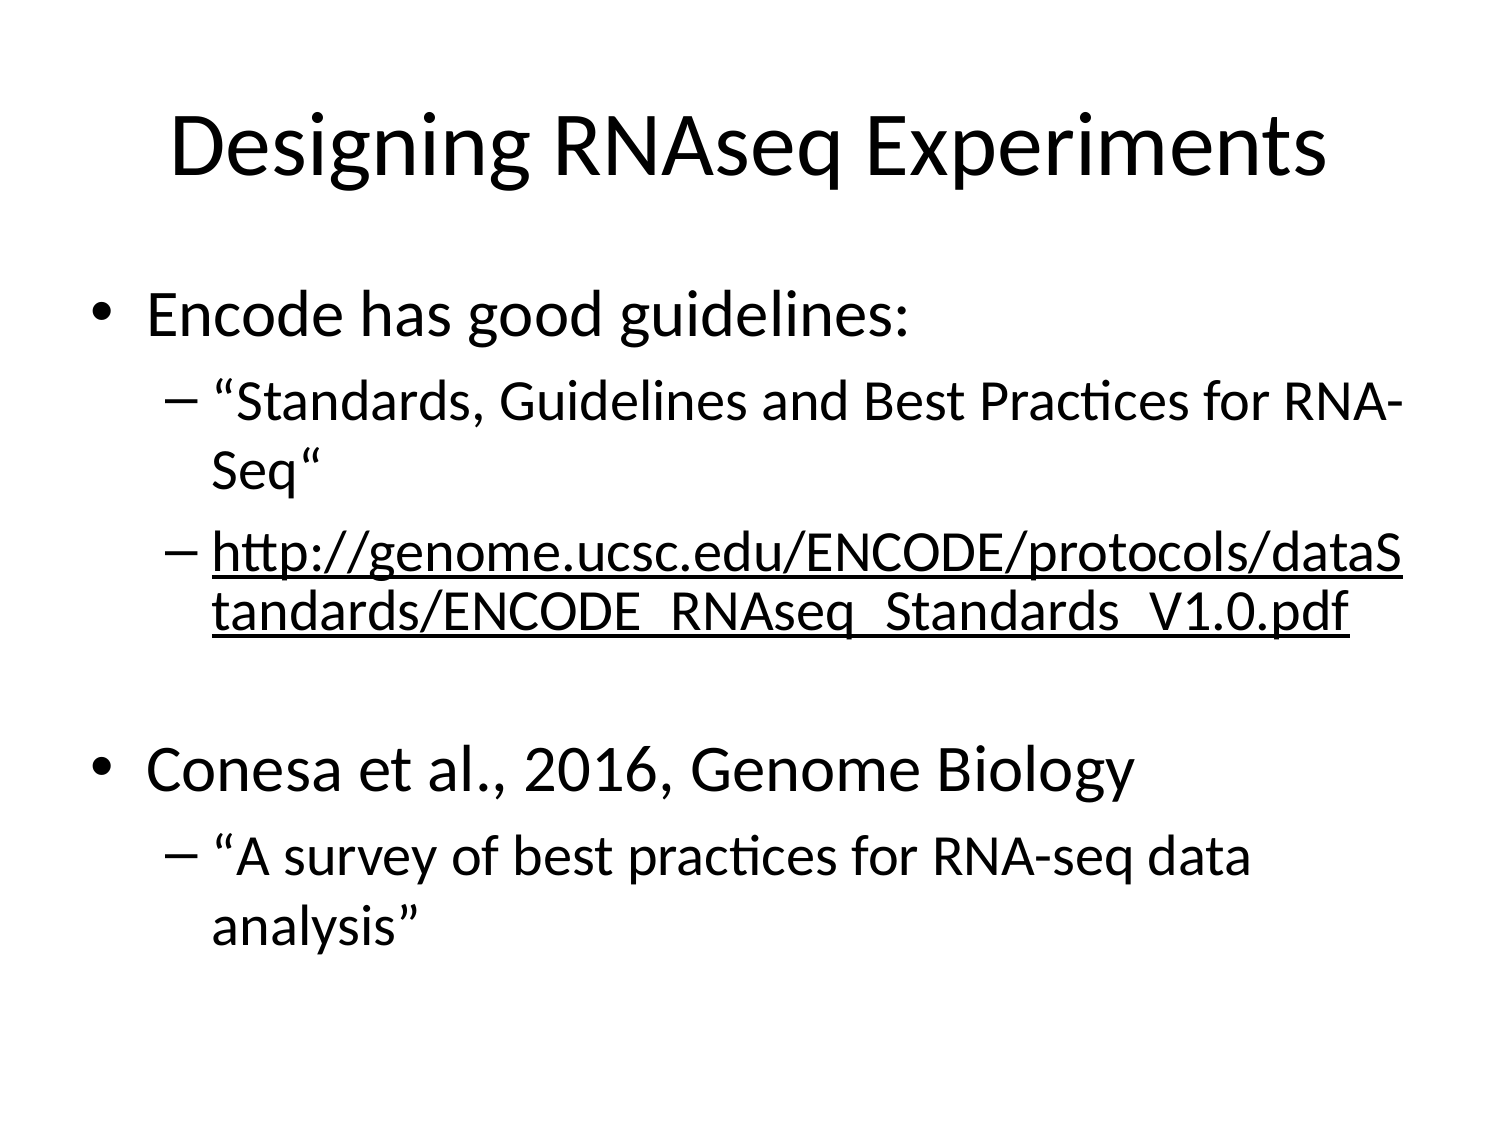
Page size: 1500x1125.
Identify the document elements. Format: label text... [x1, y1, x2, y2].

list Encode has good guidelines: “Standards, Guidelines and Best Practices for RNA-Seq“ http://genome.ucsc.edu/ENCODE/protocols/dataStandards/ENCODE_RNAseq_Standards_V1.0.pdf Conesa et al., 2016, Genome Biology “A survey of best practices for RNA-seq data analysis” [75, 262, 1425, 1075]
title Designing RNAseq Experiments [75, 45, 1425, 233]
